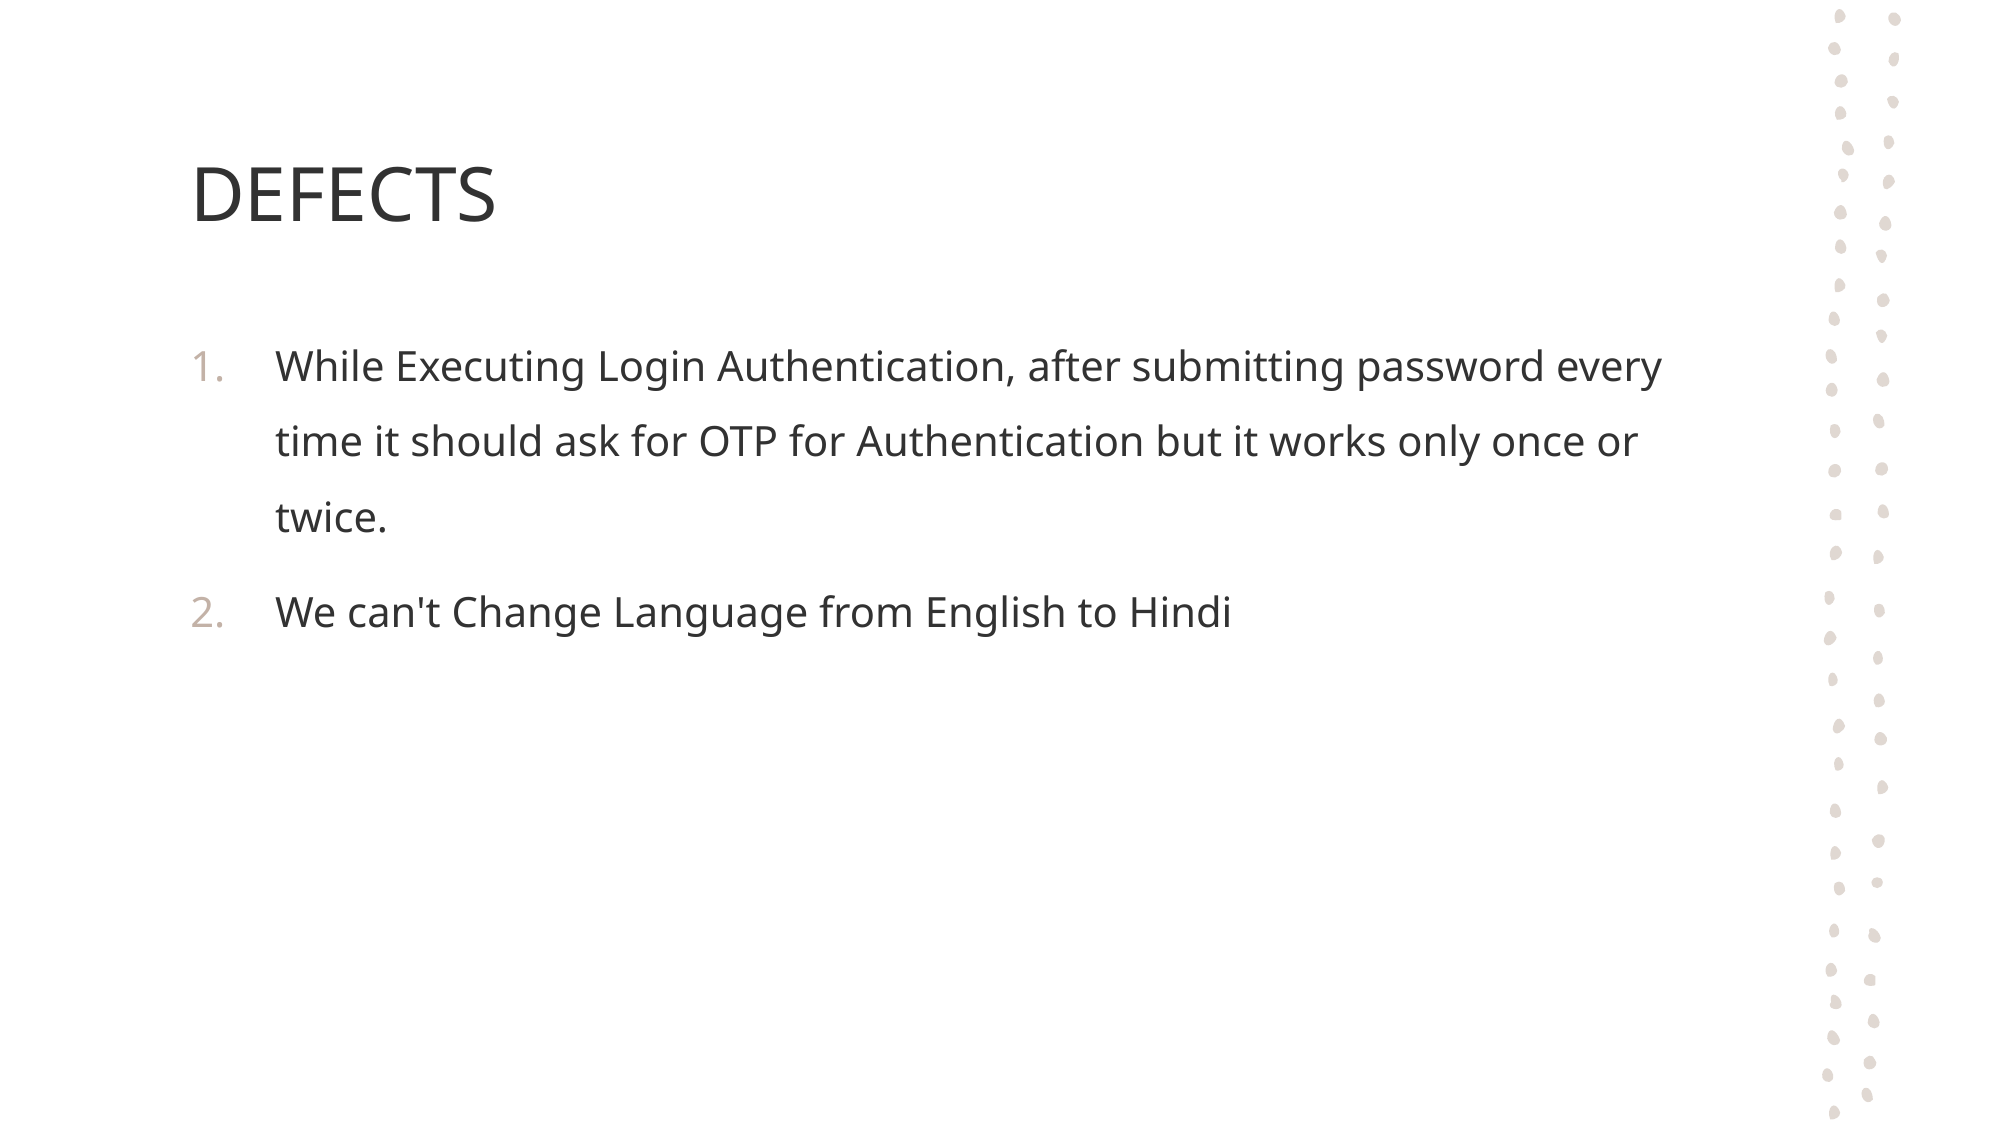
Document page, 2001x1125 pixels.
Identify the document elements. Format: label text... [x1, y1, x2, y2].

title DEFECTS [175, 82, 1756, 300]
list While Executing Login Authentication, after submitting password every time it should ask for OTP for Authentication but it works only once or twice. We can't Change Language from English to Hindi [175, 307, 1756, 1022]
